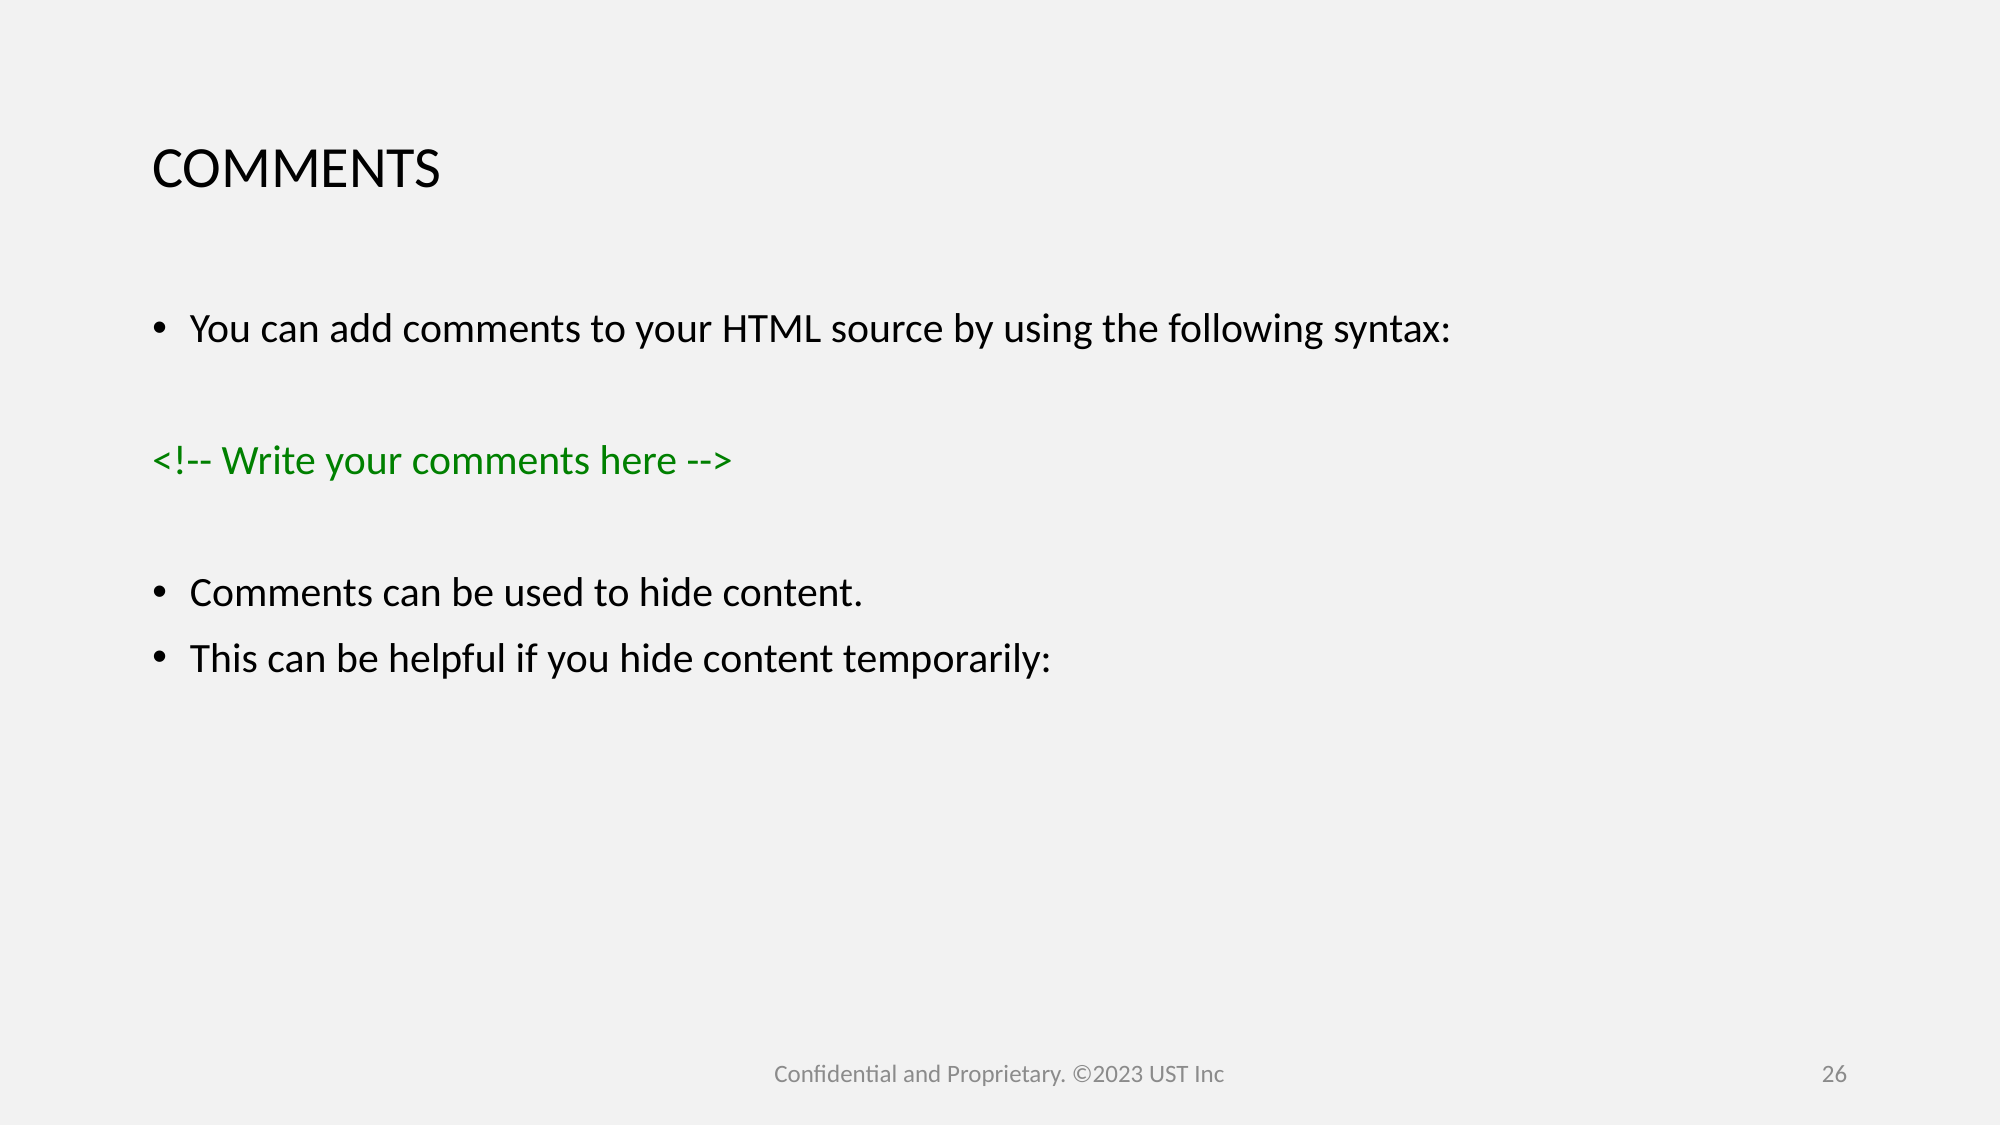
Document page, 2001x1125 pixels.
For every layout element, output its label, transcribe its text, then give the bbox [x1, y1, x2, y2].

title COMMENTS [137, 59, 1863, 278]
slide_number 26 [1412, 1042, 1863, 1103]
footer Confidential and Proprietary. ©2023 UST Inc [662, 1042, 1338, 1103]
list You can add comments to your HTML source by using the following syntax: <!-- Write your comments here --> Comments can be used to hide content. This can be helpful if you hide content temporarily: [137, 299, 1863, 1014]
